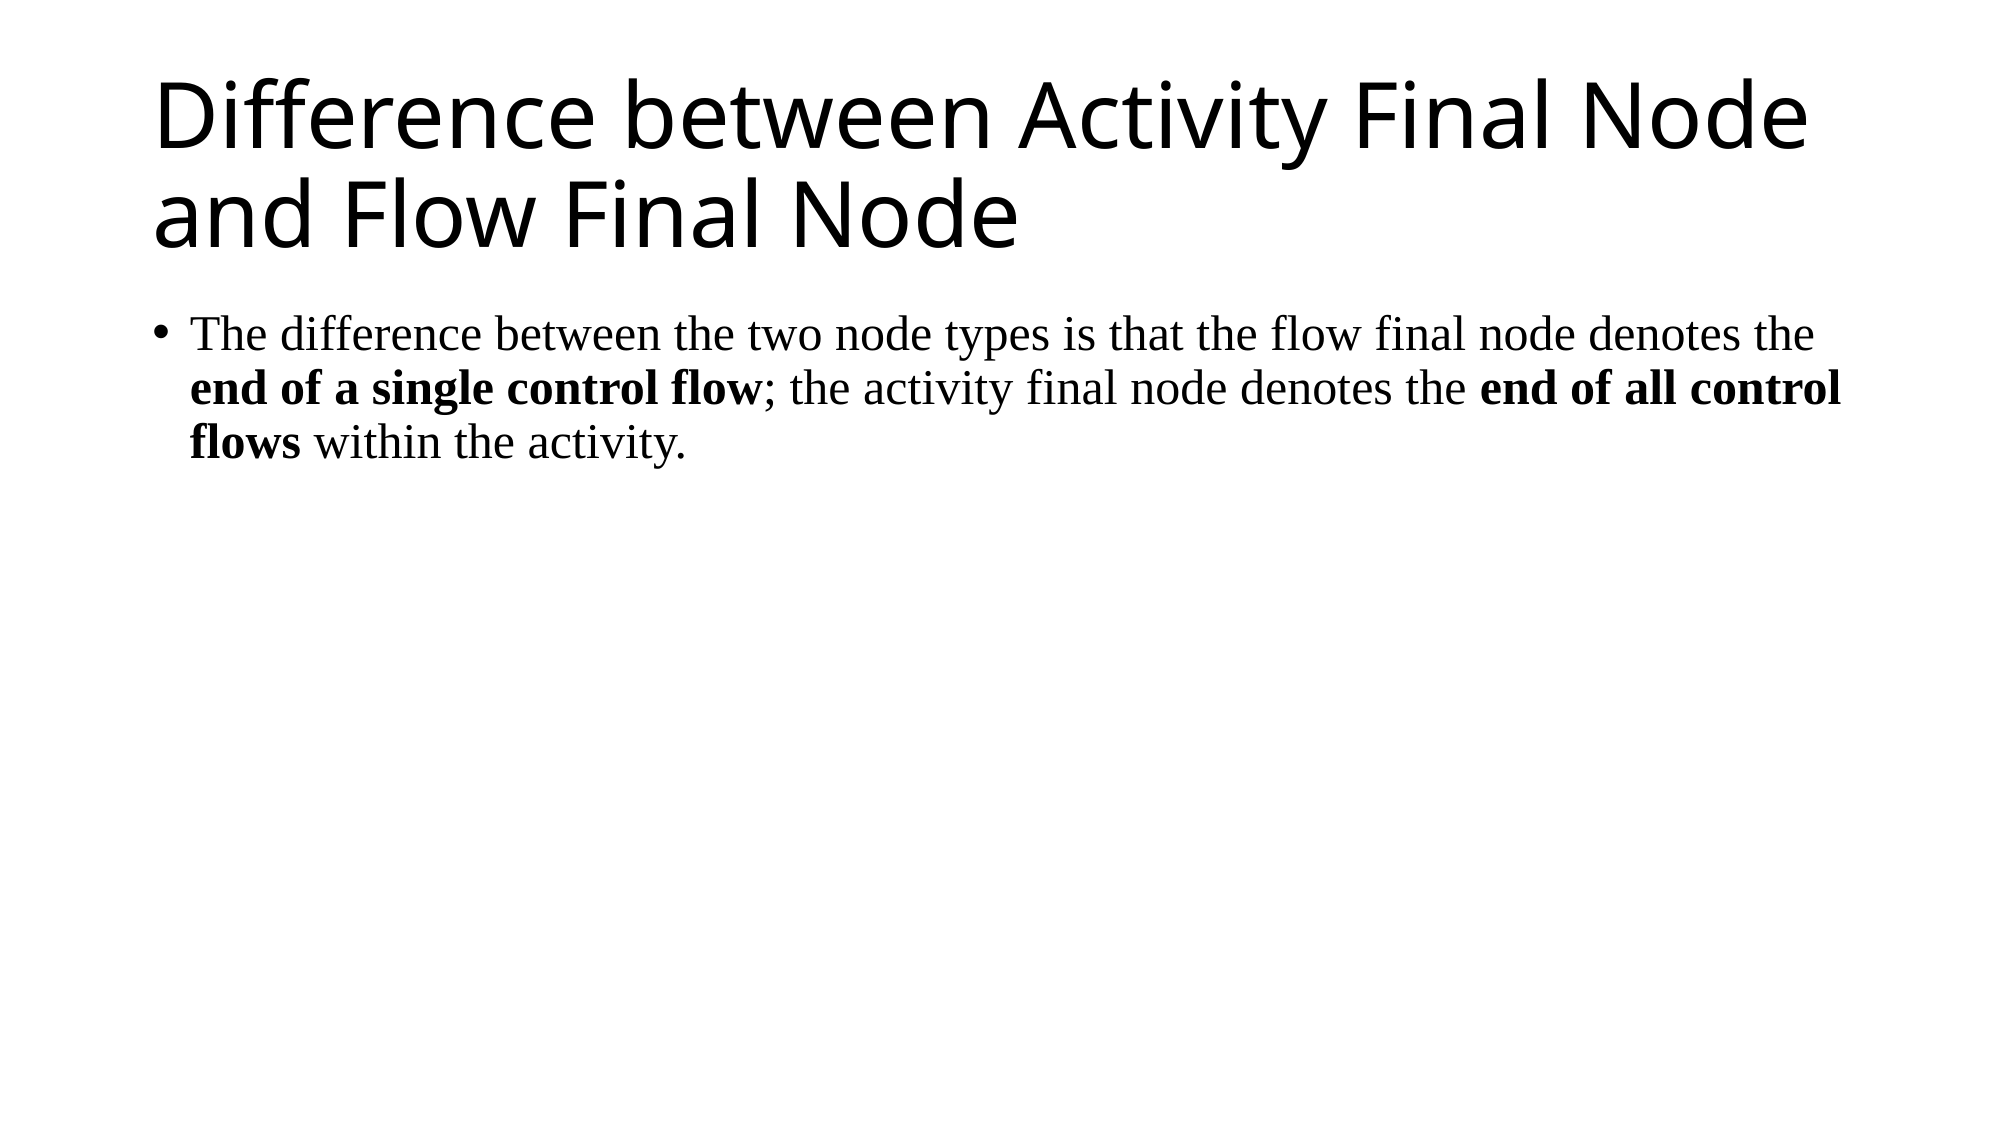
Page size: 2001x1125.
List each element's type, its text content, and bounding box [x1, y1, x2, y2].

title Difference between Activity Final Node and Flow Final Node [137, 59, 1863, 278]
list The difference between the two node types is that the flow final node denotes the end of a single control flow; the activity final node denotes the end of all control flows within the activity. [137, 299, 1863, 1014]
